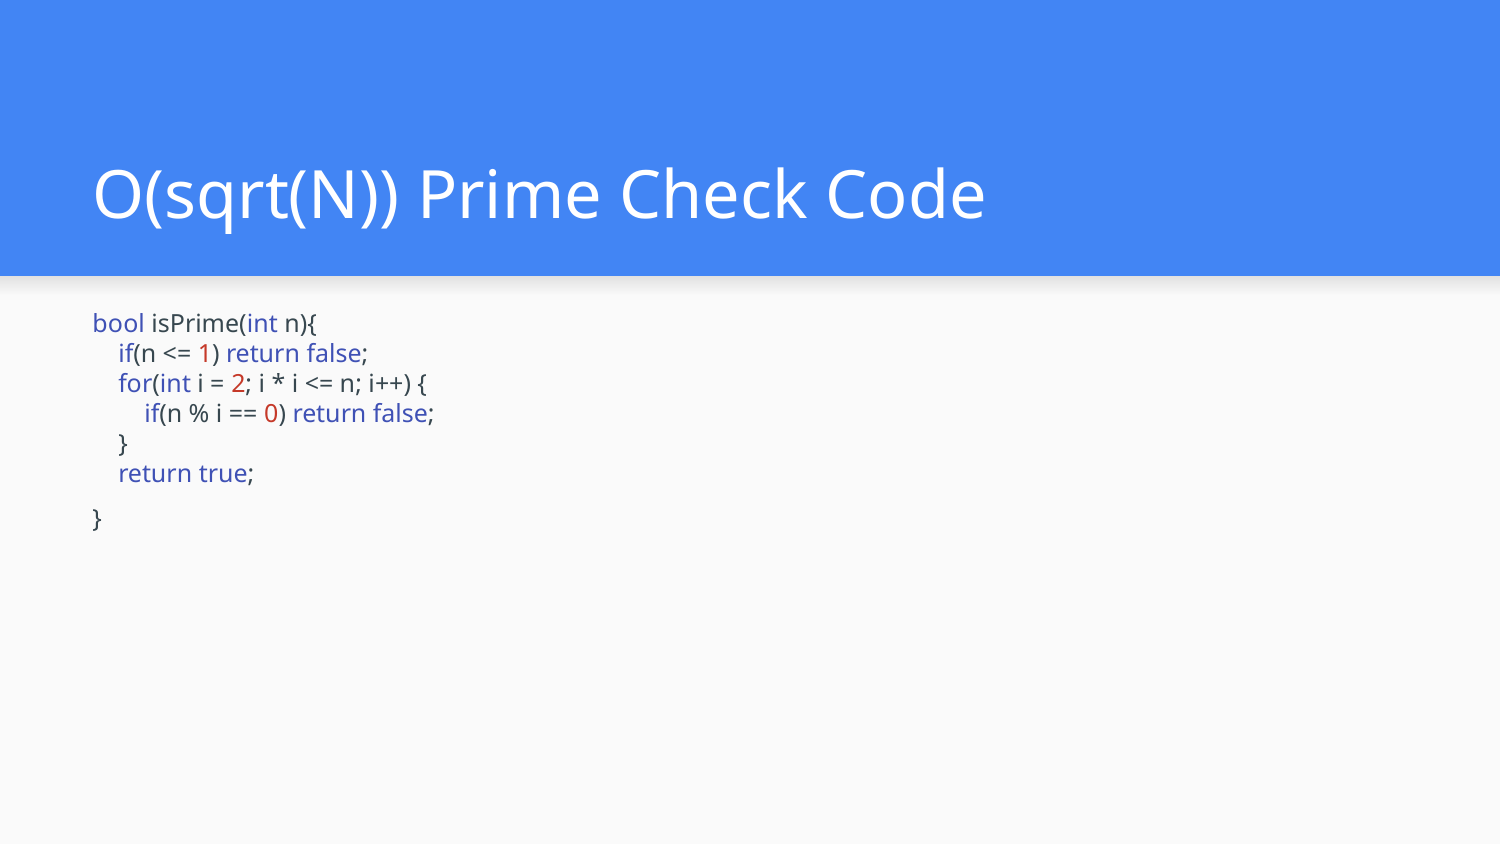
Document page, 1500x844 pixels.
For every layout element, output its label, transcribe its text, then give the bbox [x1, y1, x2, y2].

title O(sqrt(N)) Prime Check Code [77, 121, 1427, 248]
text_box bool isPrime(int n){ if(n <= 1) return false; for(int i = 2; i * i <= n; i++) { if(n % i == 0) return false; } return true; } [77, 292, 777, 545]
